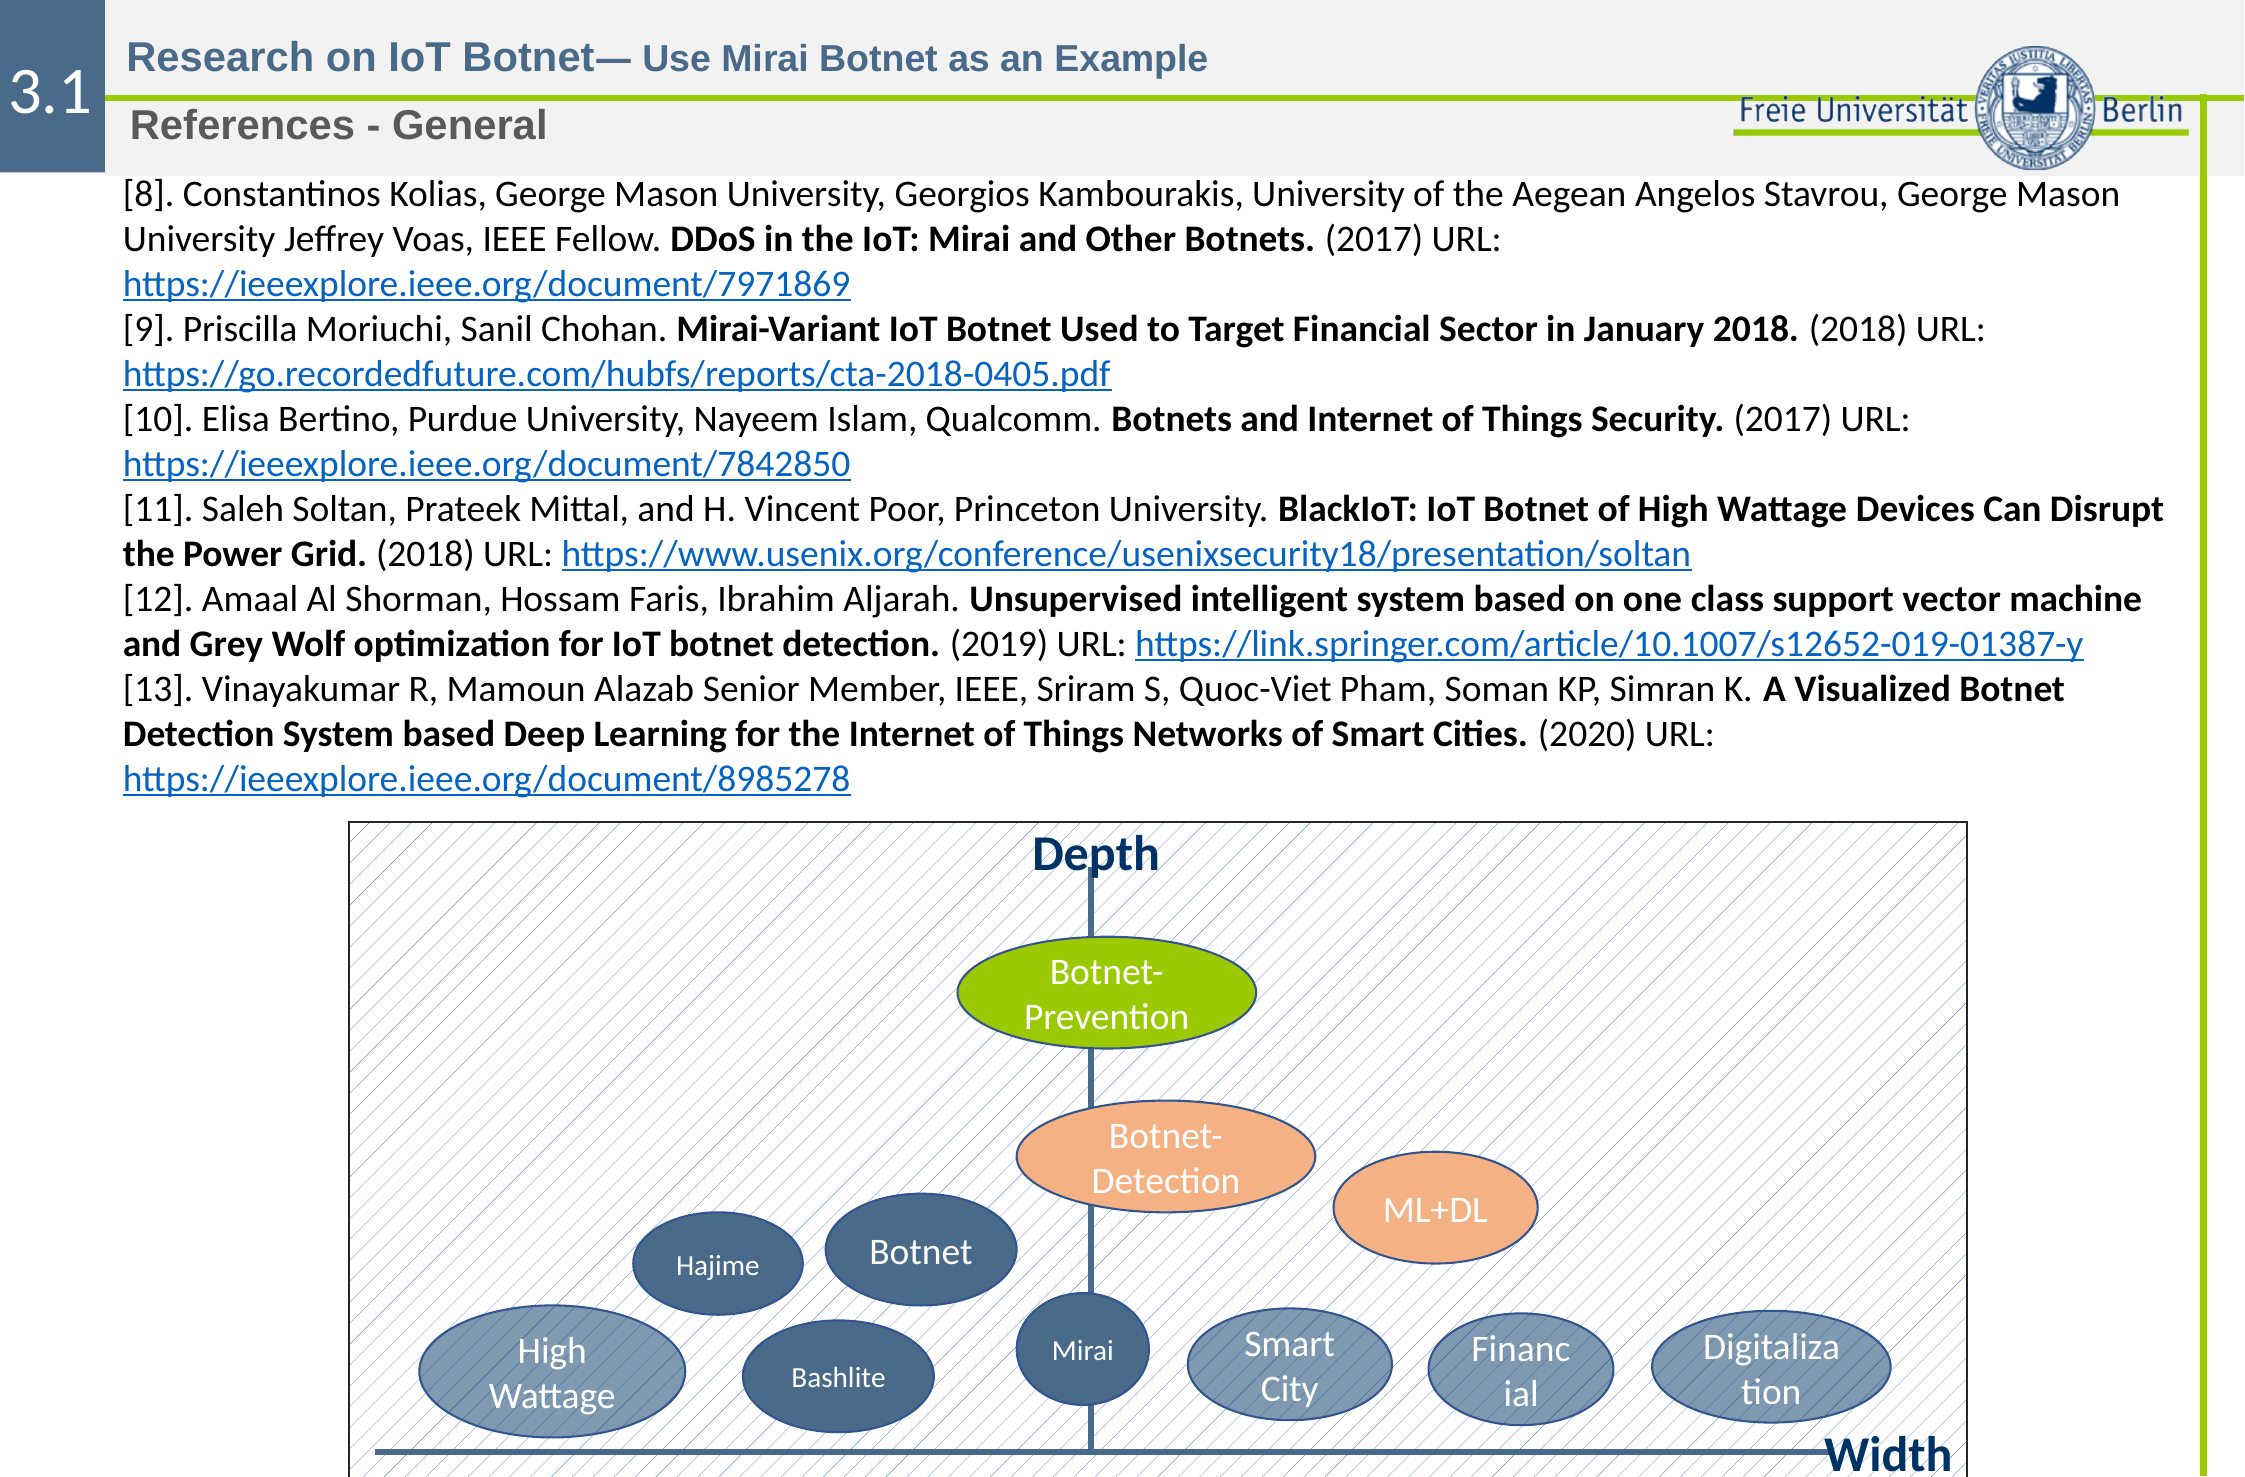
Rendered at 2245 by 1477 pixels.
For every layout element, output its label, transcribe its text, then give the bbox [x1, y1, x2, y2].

text_box [8]. Constantinos Kolias, George Mason University, Georgios Kambourakis, University of the Aegean Angelos Stavrou, George Mason University Jeffrey Voas, IEEE Fellow. DDoS in the IoT: Mirai and Other Botnets. (2017) URL: https://ieeexplore.ieee.org/document/7971869 [9]. Priscilla Moriuchi, Sanil Chohan. Mirai-Variant IoT Botnet Used to Target Financial Sector in January 2018. (2018) URL: https://go.recordedfuture.com/hubfs/reports/cta-2018-0405.pdf [10]. Elisa Bertino, Purdue University, Nayeem Islam, Qualcomm. Botnets and Internet of Things Security. (2017) URL: https://ieeexplore.ieee.org/document/7842850 [11]. Saleh Soltan, Prateek Mittal, and H. Vincent Poor, Princeton University. BlackIoT: IoT Botnet of High Wattage Devices Can Disrupt the Power Grid. (2018) URL: https://www.usenix.org/conference/usenixsecurity18/presentation/soltan [12]. Amaal Al Shorman, Hossam Faris, Ibrahim Aljarah. Unsupervised intelligent system based on one class support vector machine and Grey Wolf optimization for IoT botnet detection. (2019) URL: https://link.springer.com/article/10.1007/s12652-019-01387-y [13]. Vinayakumar R, Mamoun Alazab Senior Member, IEEE, Sriram S, Quoc-Viet Pham, Soman KP, Simran K. A Visualized Botnet Detection System based Deep Learning for the Internet of Things Networks of Smart Cities. (2020) URL: https://ieeexplore.ieee.org/document/8985278 [108, 161, 2223, 807]
picture [1732, 46, 2195, 161]
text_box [349, 812, 2049, 1477]
text_box 3.1 [0, 38, 108, 134]
text_box References - General [108, 87, 760, 159]
